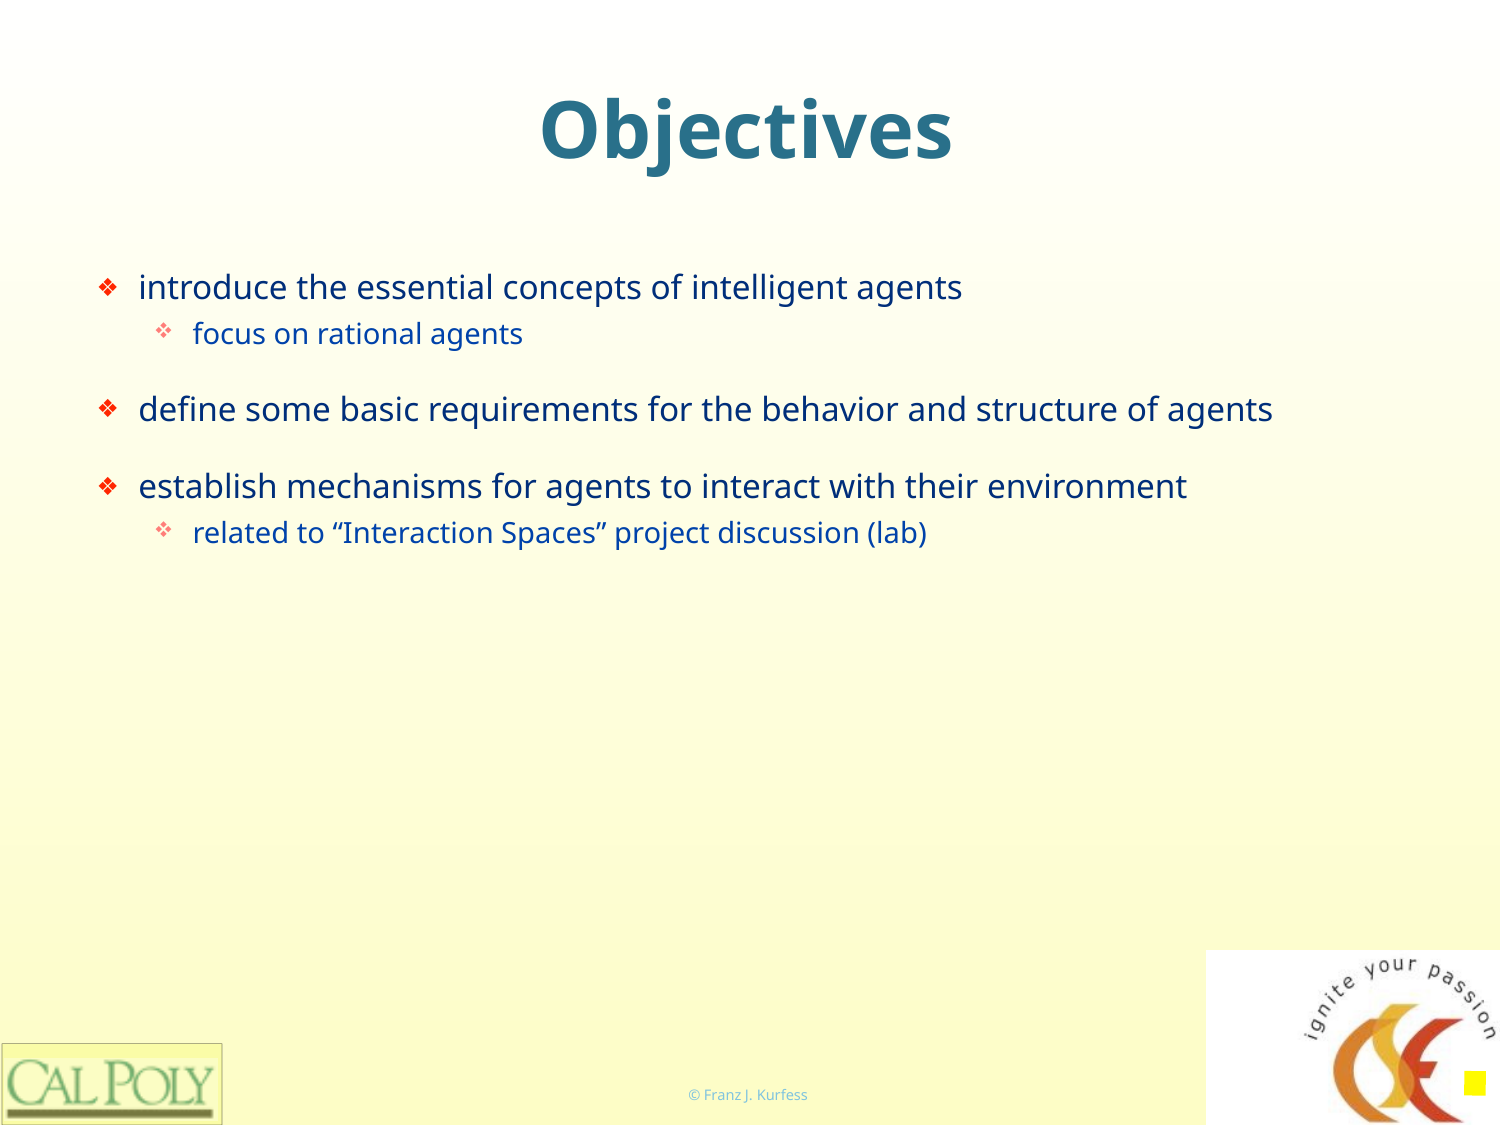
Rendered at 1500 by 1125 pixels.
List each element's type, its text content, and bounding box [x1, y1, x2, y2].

list introduce the essential concepts of intelligent agents focus on rational agents define some basic requirements for the behavior and structure of agents establish mechanisms for agents to interact with their environment related to “Interaction Spaces” project discussion (lab) [90, 264, 1410, 1049]
slide_number [1463, 1070, 1487, 1096]
title Objectives [90, 0, 1410, 255]
picture [1206, 950, 1500, 1125]
